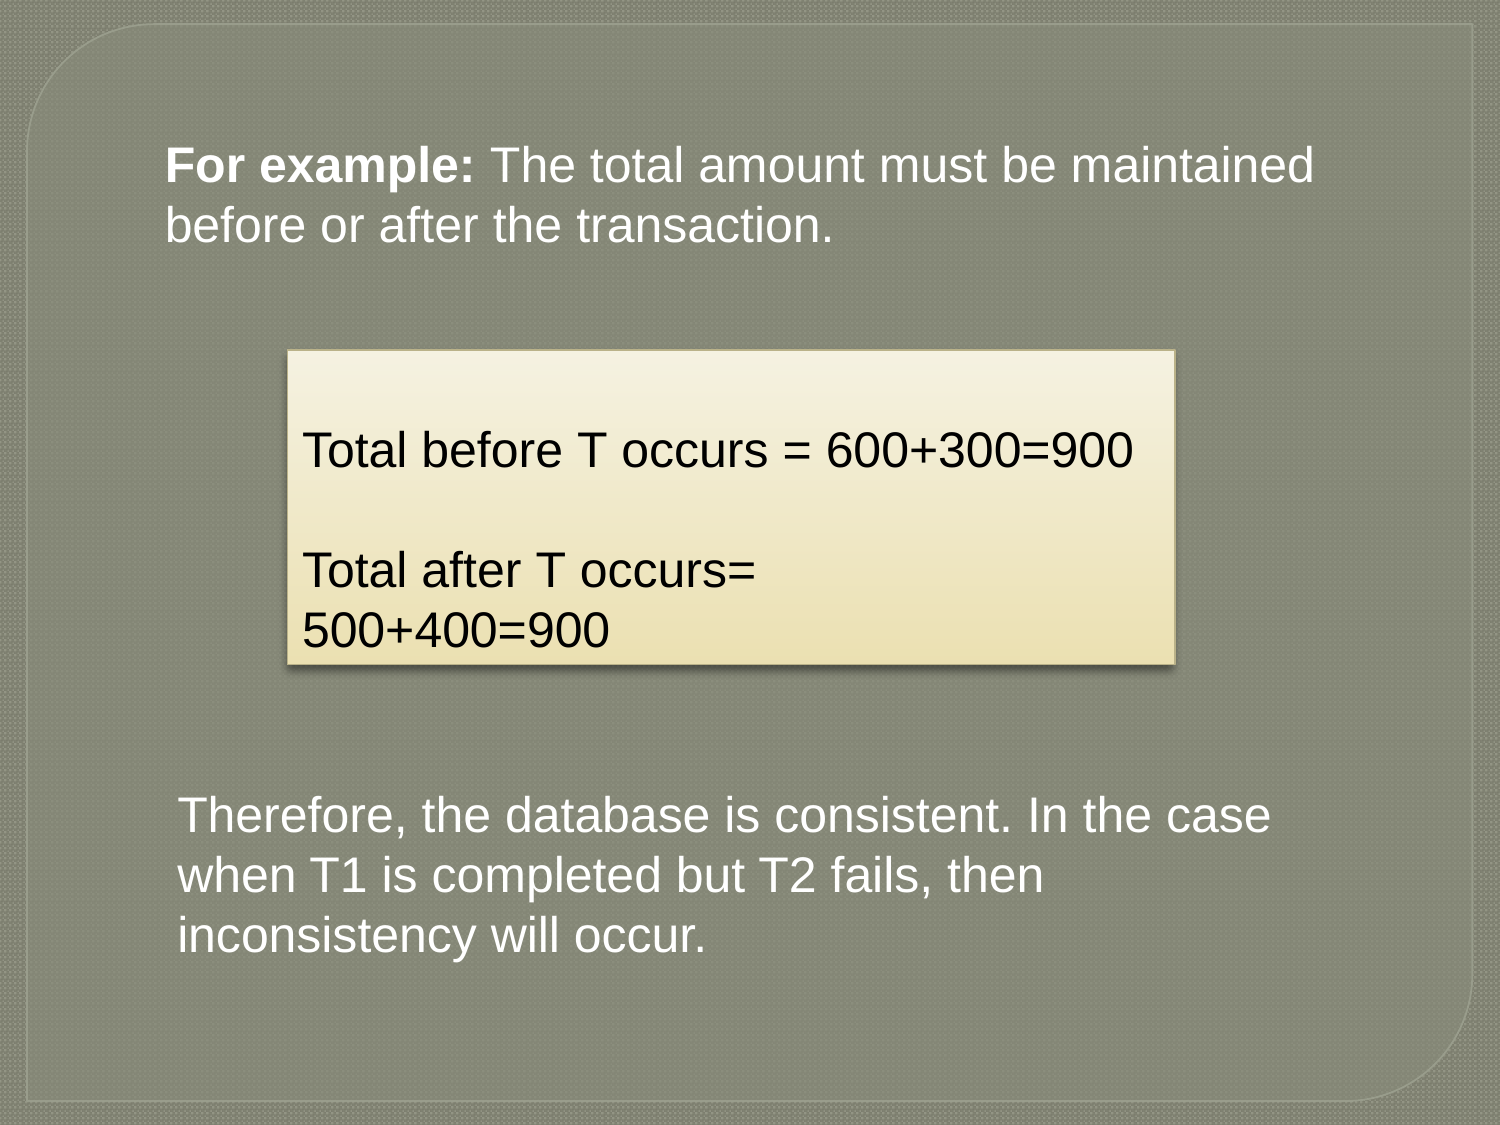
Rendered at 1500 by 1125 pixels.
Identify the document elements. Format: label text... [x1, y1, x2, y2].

text_box Total before T occurs = 600+300=900 Total after T occurs= 500+400=900 [287, 349, 1176, 665]
text_box For example: The total amount must be maintained before or after the transaction. [149, 124, 1363, 260]
text_box Therefore, the database is consistent. In the case when T1 is completed but T2 fails, then inconsistency will occur. [162, 774, 1338, 970]
